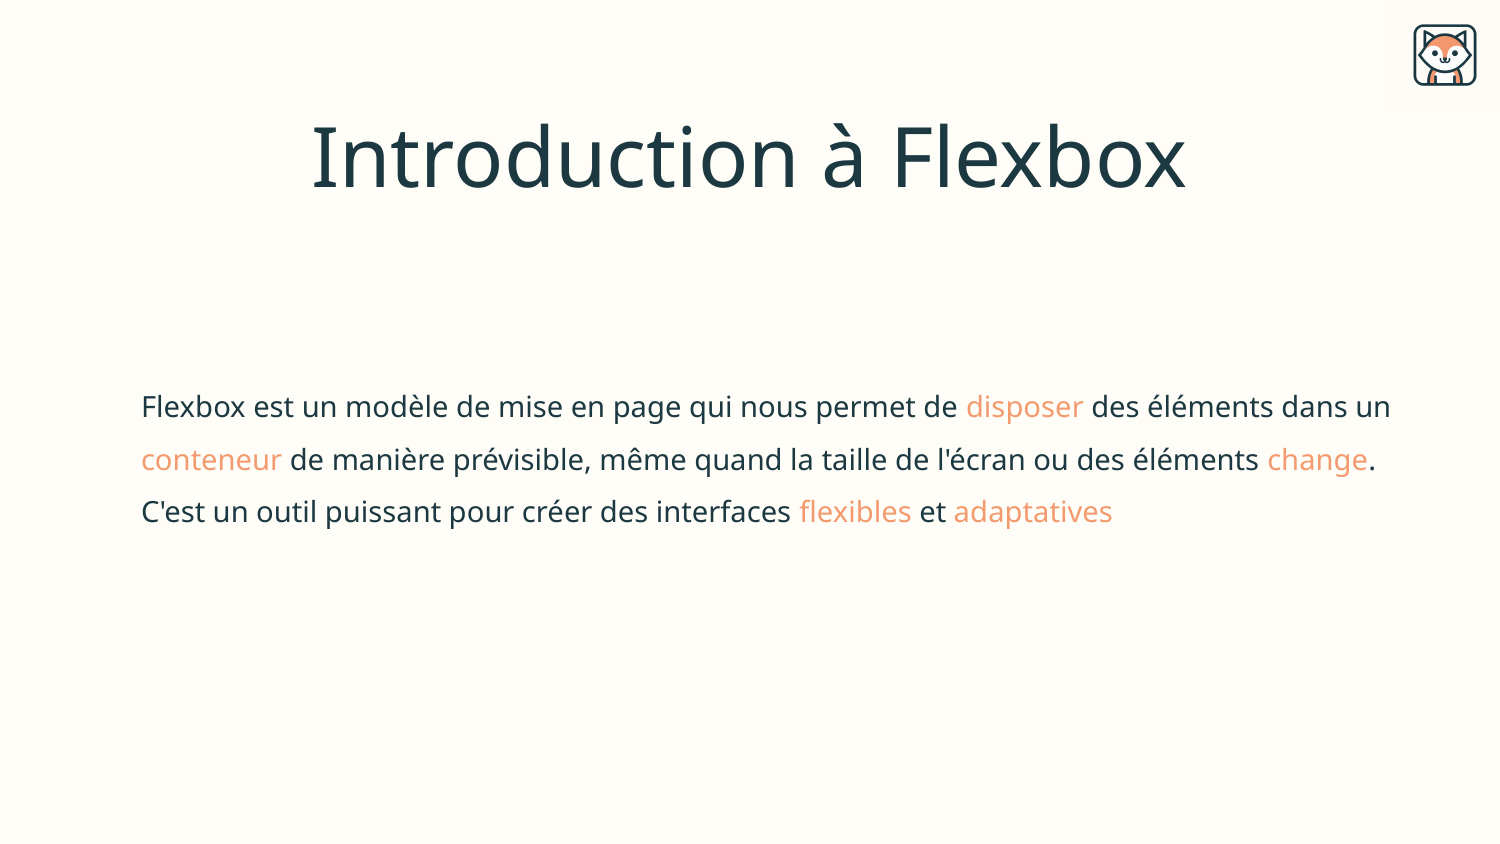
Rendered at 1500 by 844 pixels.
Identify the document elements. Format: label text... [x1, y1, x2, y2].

picture [1389, 0, 1500, 111]
text_box Flexbox est un modèle de mise en page qui nous permet de disposer des éléments dans un conteneur de manière prévisible, même quand la taille de l'écran ou des éléments change. C'est un outil puissant pour créer des interfaces flexibles et adaptatives [51, 356, 1449, 544]
title Introduction à Flexbox [51, 84, 1449, 220]
